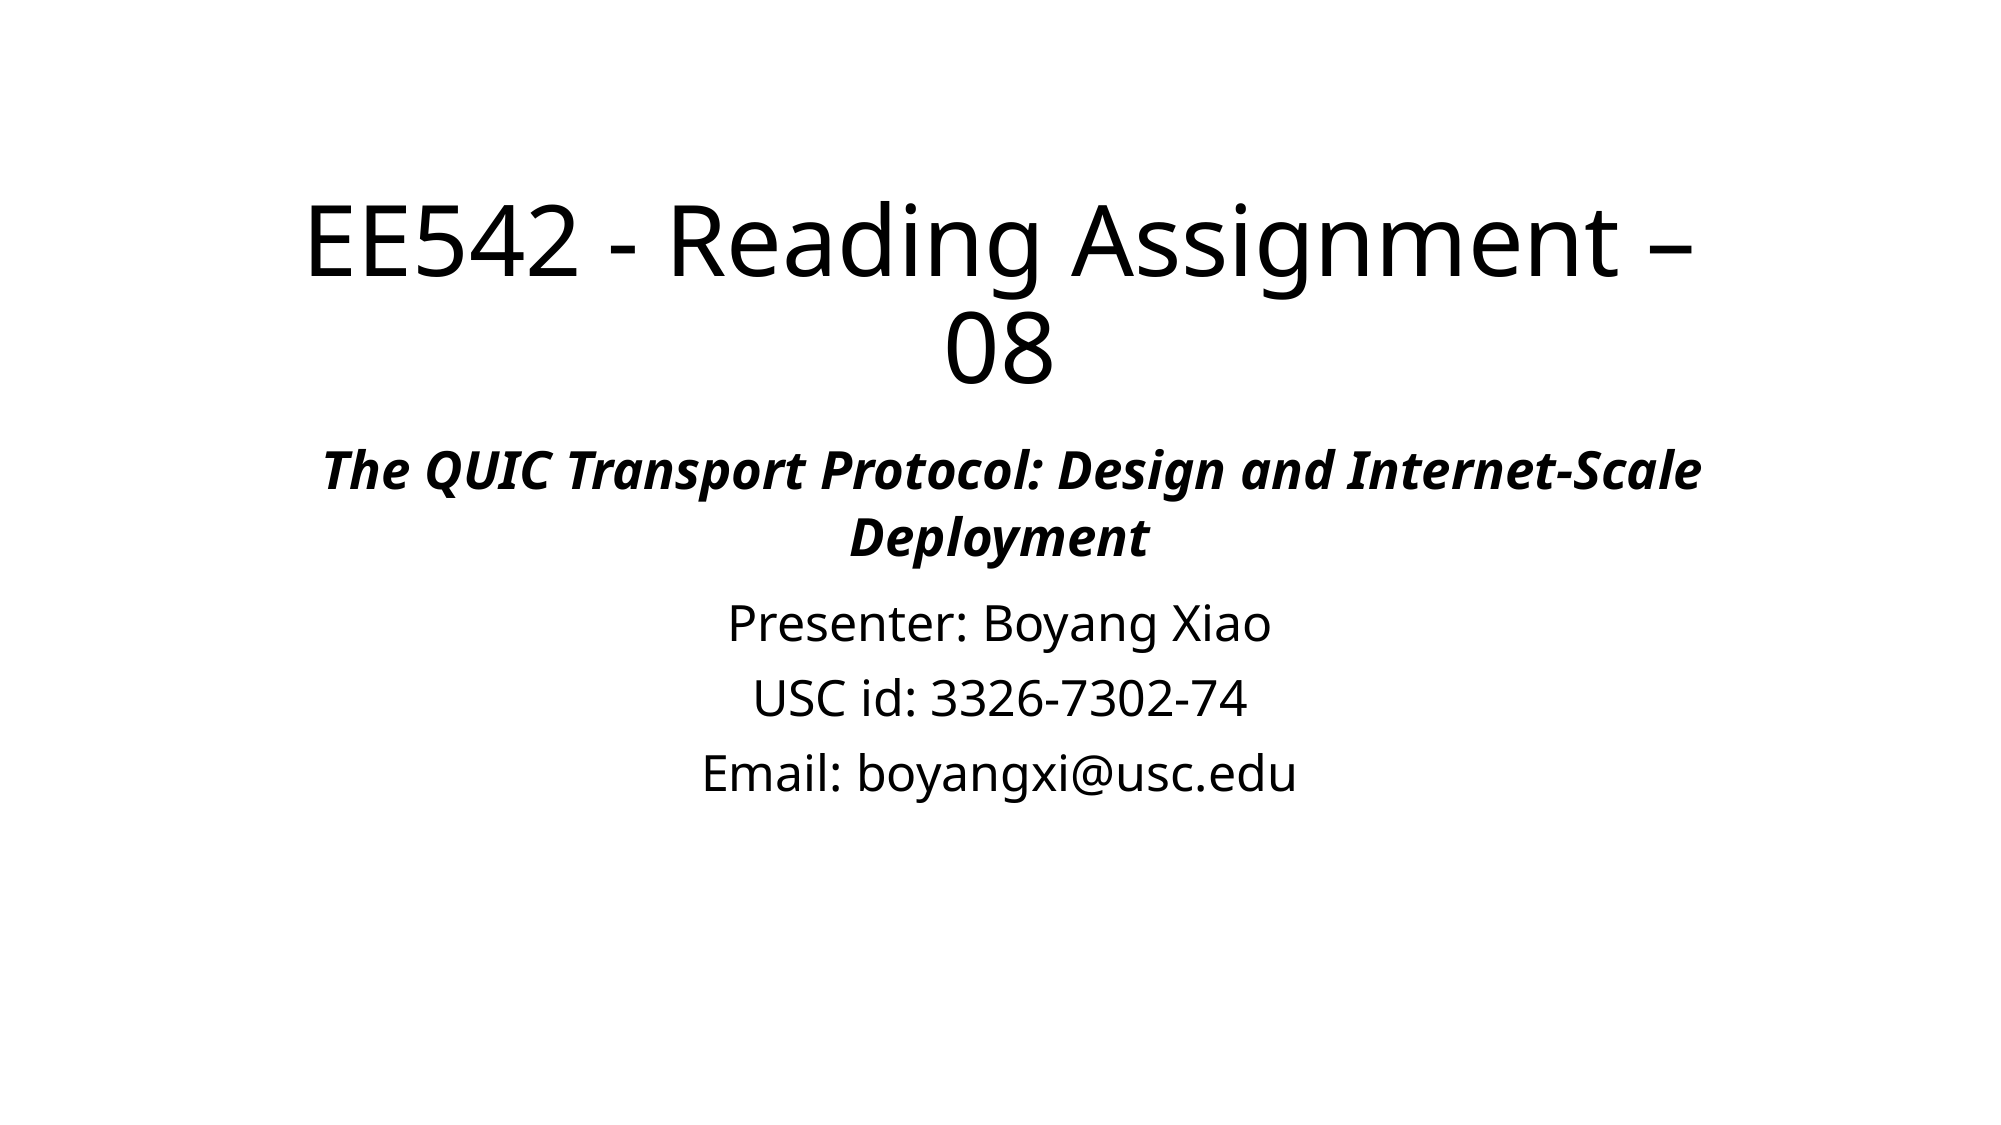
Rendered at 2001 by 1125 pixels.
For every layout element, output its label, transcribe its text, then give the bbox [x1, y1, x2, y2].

subtitle Presenter: Boyang Xiao USC id: 3326-7302-74 Email: boyangxi@usc.edu [249, 590, 1750, 863]
title EE542 - Reading Assignment – 08 The QUIC Transport Protocol: Design and Internet-Scale Deployment [249, 184, 1750, 576]
